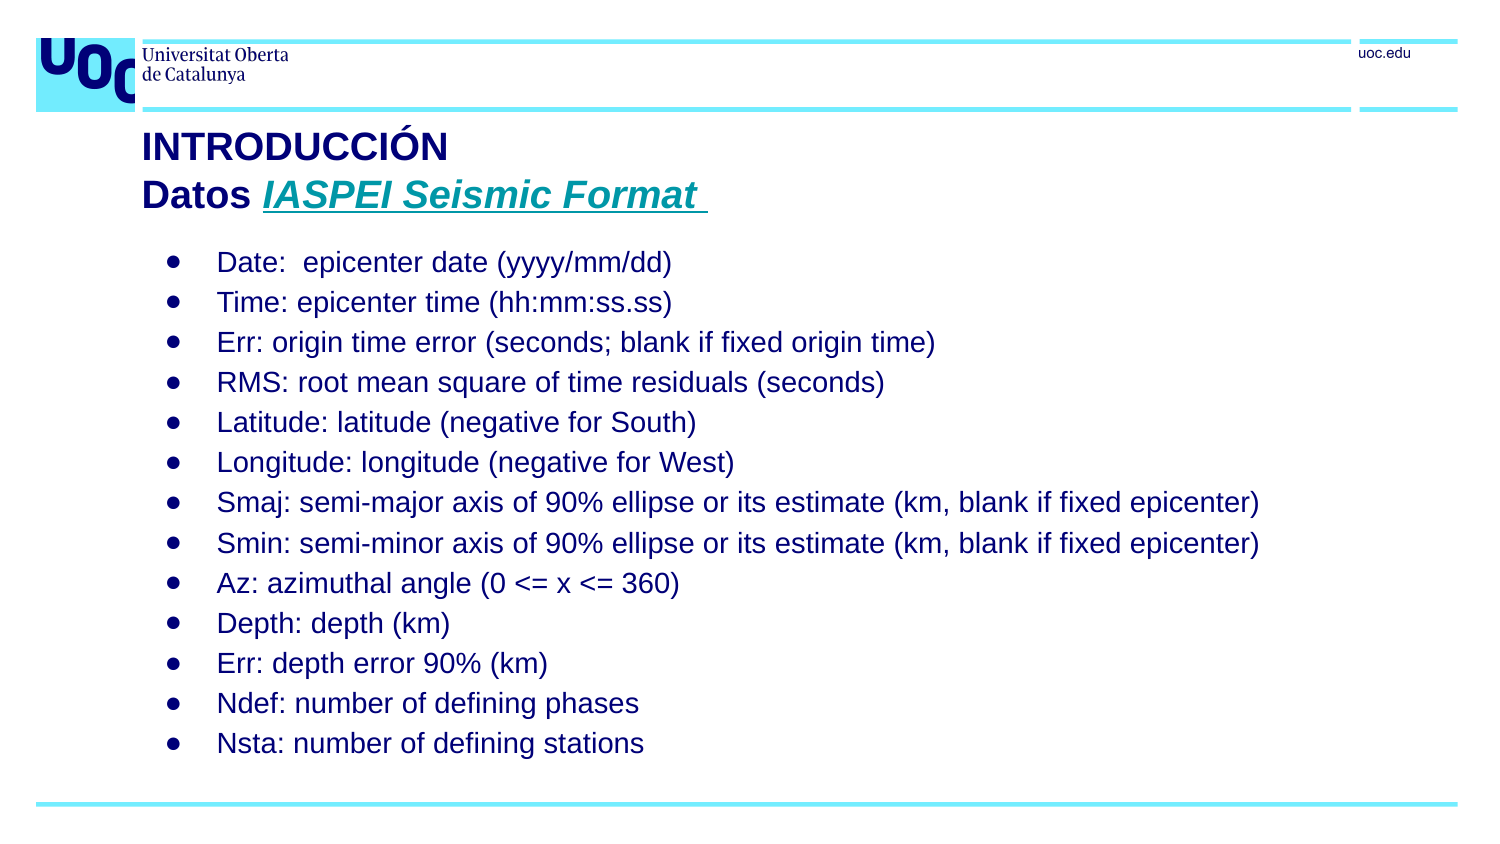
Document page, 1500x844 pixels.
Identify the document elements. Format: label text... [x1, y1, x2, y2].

picture [1359, 47, 1410, 58]
picture [36, 38, 135, 112]
list Date: epicenter date (yyyy/mm/dd) Time: epicenter time (hh:mm:ss.ss) Err: origin time error (seconds; blank if fixed origin time) RMS: root mean square of time residuals (seconds) Latitude: latitude (negative for South) Longitude: longitude (negative for West) Smaj: semi-major axis of 90% ellipse or its estimate (km, blank if fixed epicenter) Smin: semi-minor axis of 90% ellipse or its estimate (km, blank if fixed epicenter) Az: azimuthal angle (0 <= x <= 360) Depth: depth (km) Err: depth error 90% (km) Ndef: number of defining phases Nsta: number of defining stations [126, 222, 1353, 727]
picture [142, 47, 288, 84]
title INTRODUCCIÓN Datos IASPEI Seismic Format [126, 106, 1353, 222]
